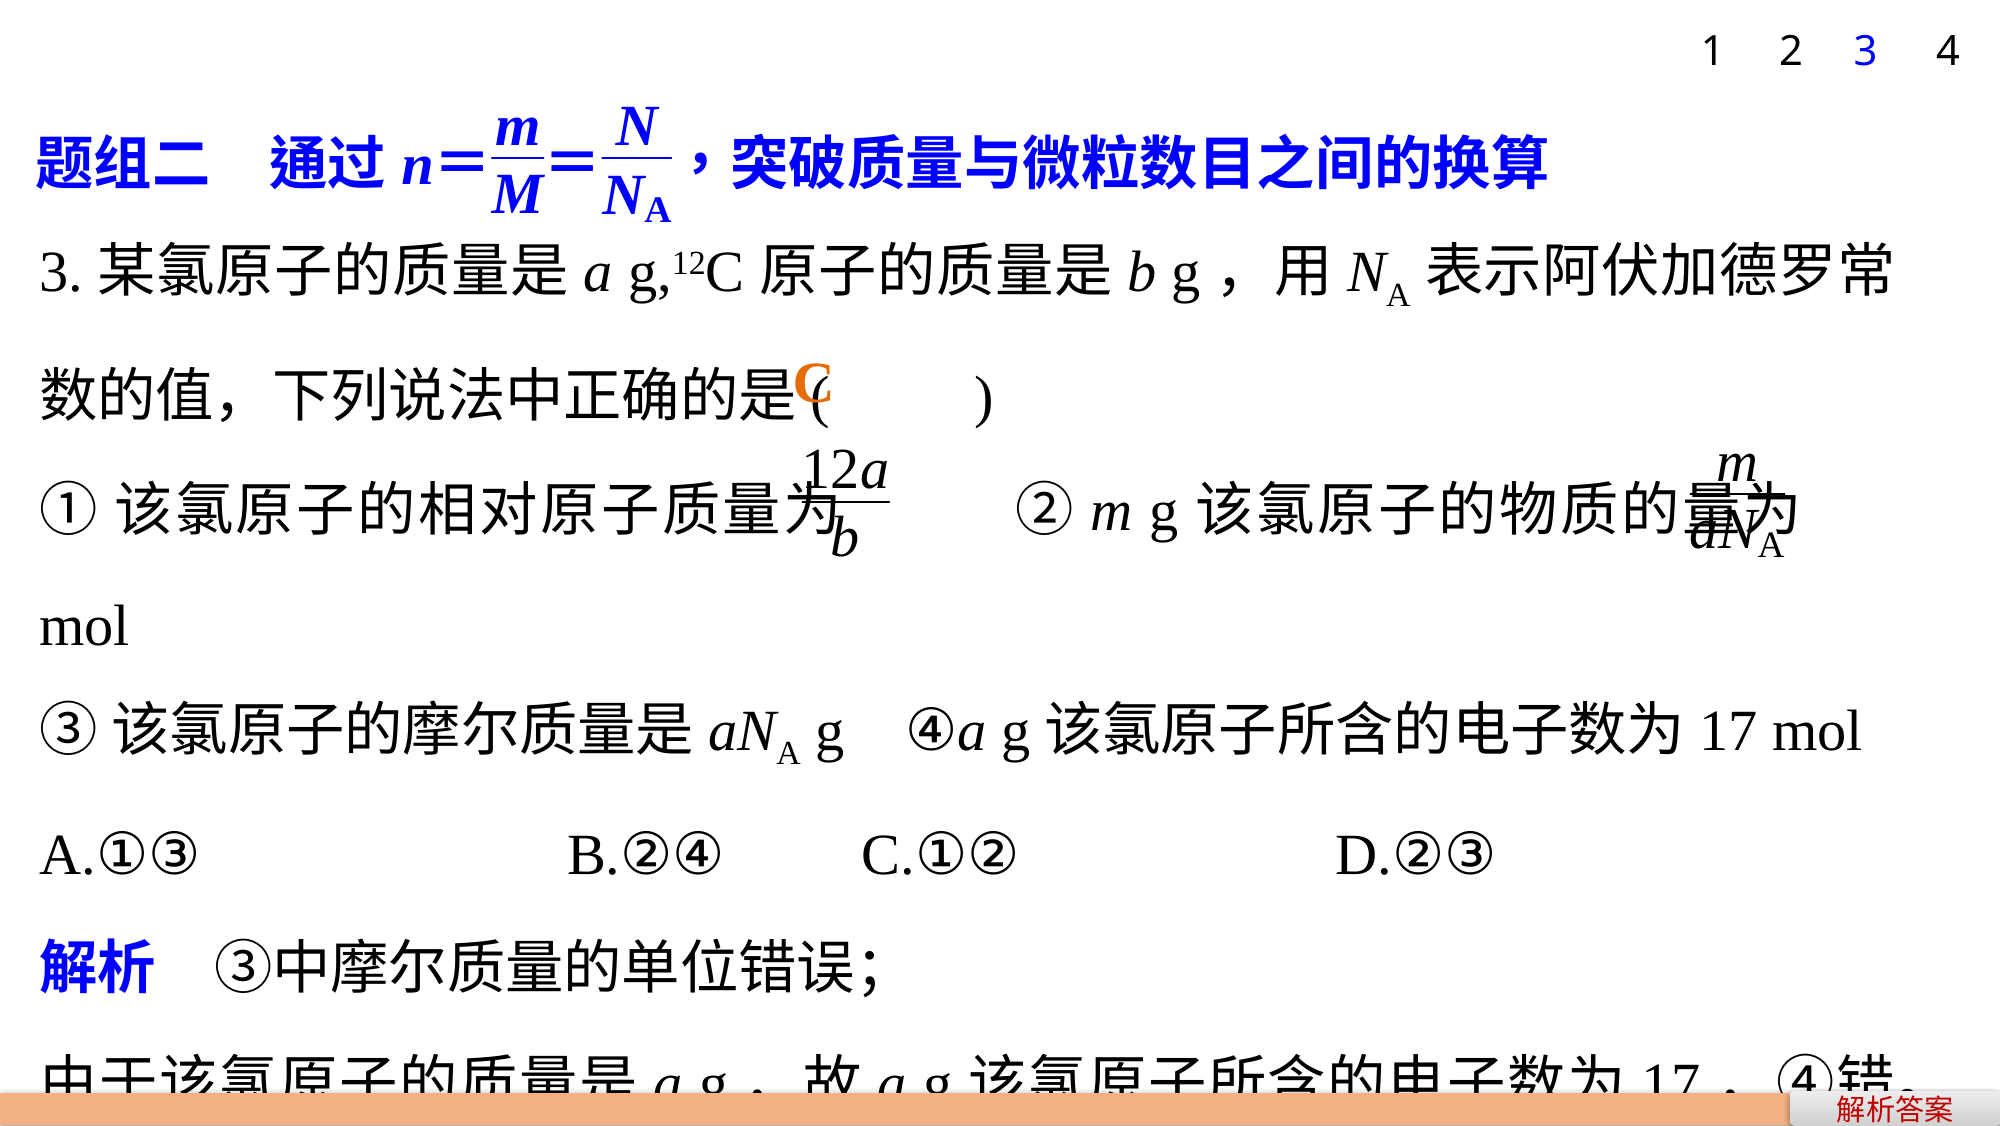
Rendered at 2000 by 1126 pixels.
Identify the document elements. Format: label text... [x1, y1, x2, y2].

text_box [1689, 414, 1816, 599]
text_box 3 [1840, 1, 1898, 97]
text_box [0, 1092, 1787, 1126]
text_box 解析答案 [1788, 1089, 2000, 1126]
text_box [34, 78, 1650, 275]
text_box 3.某氯原子的质量是a g,12C原子的质量是b g，用NA表示阿伏加德罗常数的值，下列说法中正确的是( ) ①该氯原子的相对原子质量为 ②m g该氯原子的物质的量为 mol ③该氯原子的摩尔质量是aNA g ④a g该氯原子所含的电子数为17 mol A.①③ B.②④ C.①② D.②③ 解析 ③中摩尔质量的单位错误； 由于该氯原子的质量是a g，故a g该氯原子所含的电子数为17，④错。 [19, 188, 1916, 1091]
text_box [801, 421, 928, 606]
text_box 4 [1914, 1, 1980, 97]
text_box 1 [30, 188, 1657, 283]
text_box C [777, 337, 850, 422]
text_box 1 [1679, 1, 1745, 97]
text_box 2 [1761, 1, 1824, 97]
